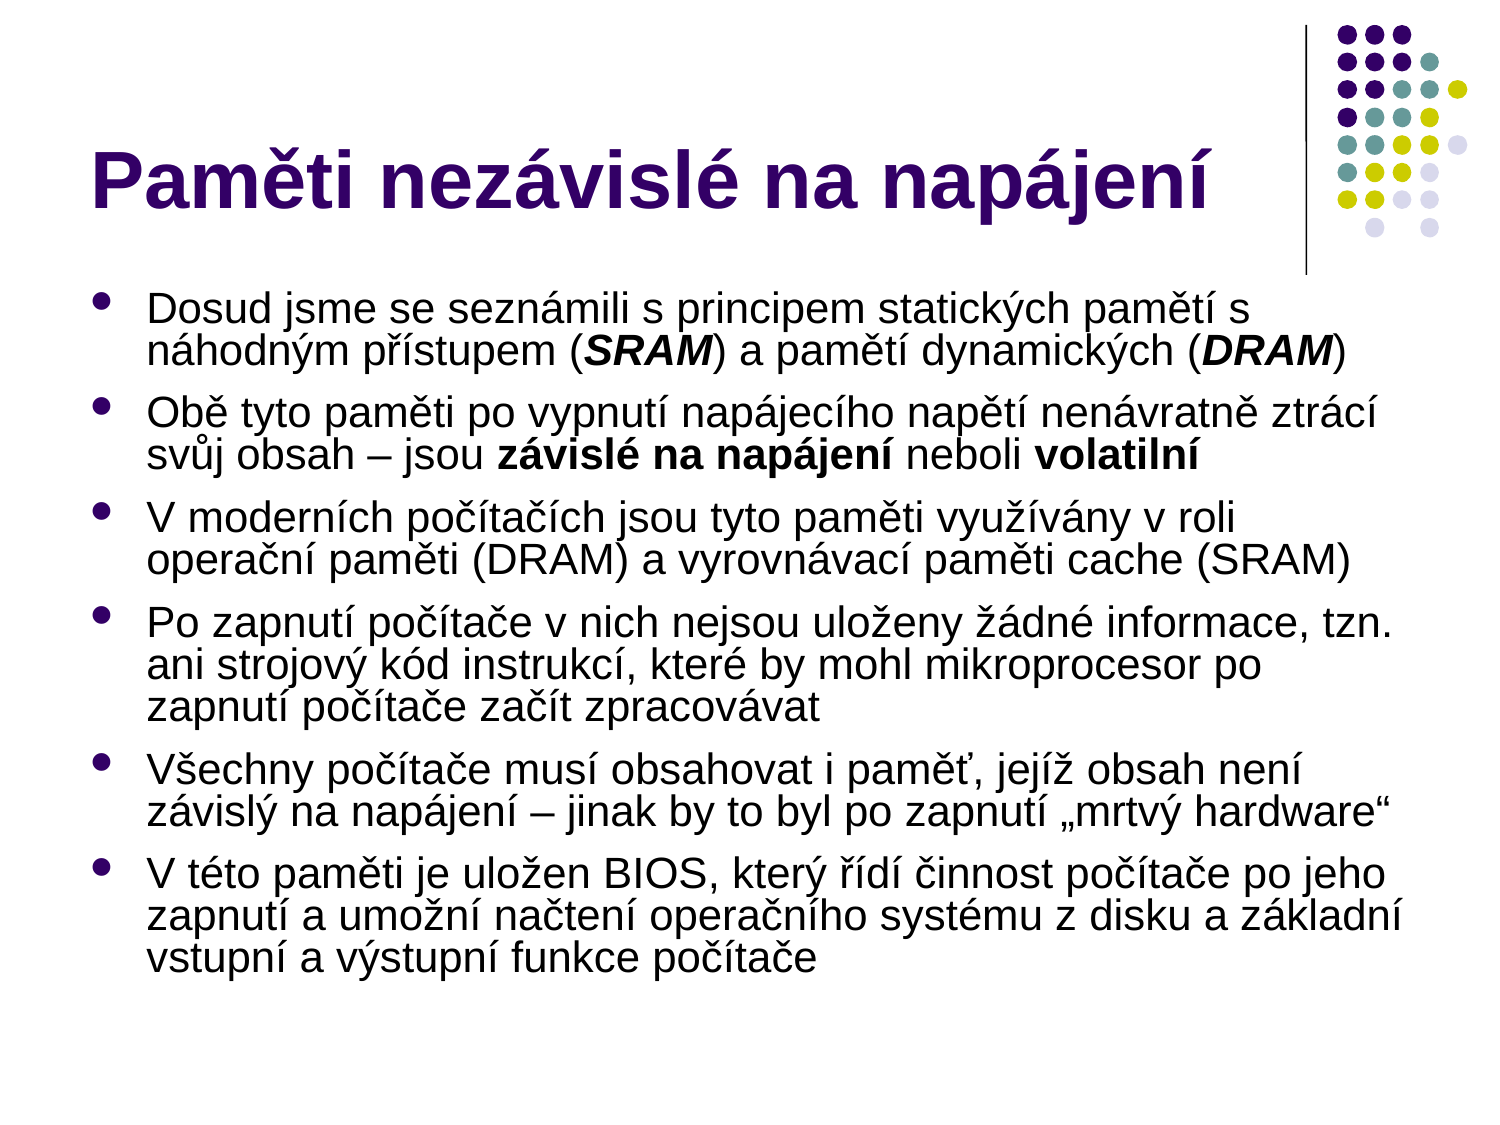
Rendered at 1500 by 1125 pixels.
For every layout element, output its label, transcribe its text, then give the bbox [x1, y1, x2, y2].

list Dosud jsme se seznámili s principem statických pamětí s náhodným přístupem (SRAM) a pamětí dynamických (DRAM) Obě tyto paměti po vypnutí napájecího napětí nenávratně ztrácí svůj obsah – jsou závislé na napájení neboli volatilní V moderních počítačích jsou tyto paměti využívány v roli operační paměti (DRAM) a vyrovnávací paměti cache (SRAM) Po zapnutí počítače v nich nejsou uloženy žádné informace, tzn. ani strojový kód instrukcí, které by mohl mikroprocesor po zapnutí počítače začít zpracovávat Všechny počítače musí obsahovat i paměť, jejíž obsah není závislý na napájení – jinak by to byl po zapnutí „mrtvý hardware“ V této paměti je uložen BIOS, který řídí činnost počítače po jeho zapnutí a umožní načtení operačního systému z disku a základní vstupní a výstupní funkce počítače [75, 282, 1425, 1006]
title Paměti nezávislé na napájení [75, 20, 1313, 233]
